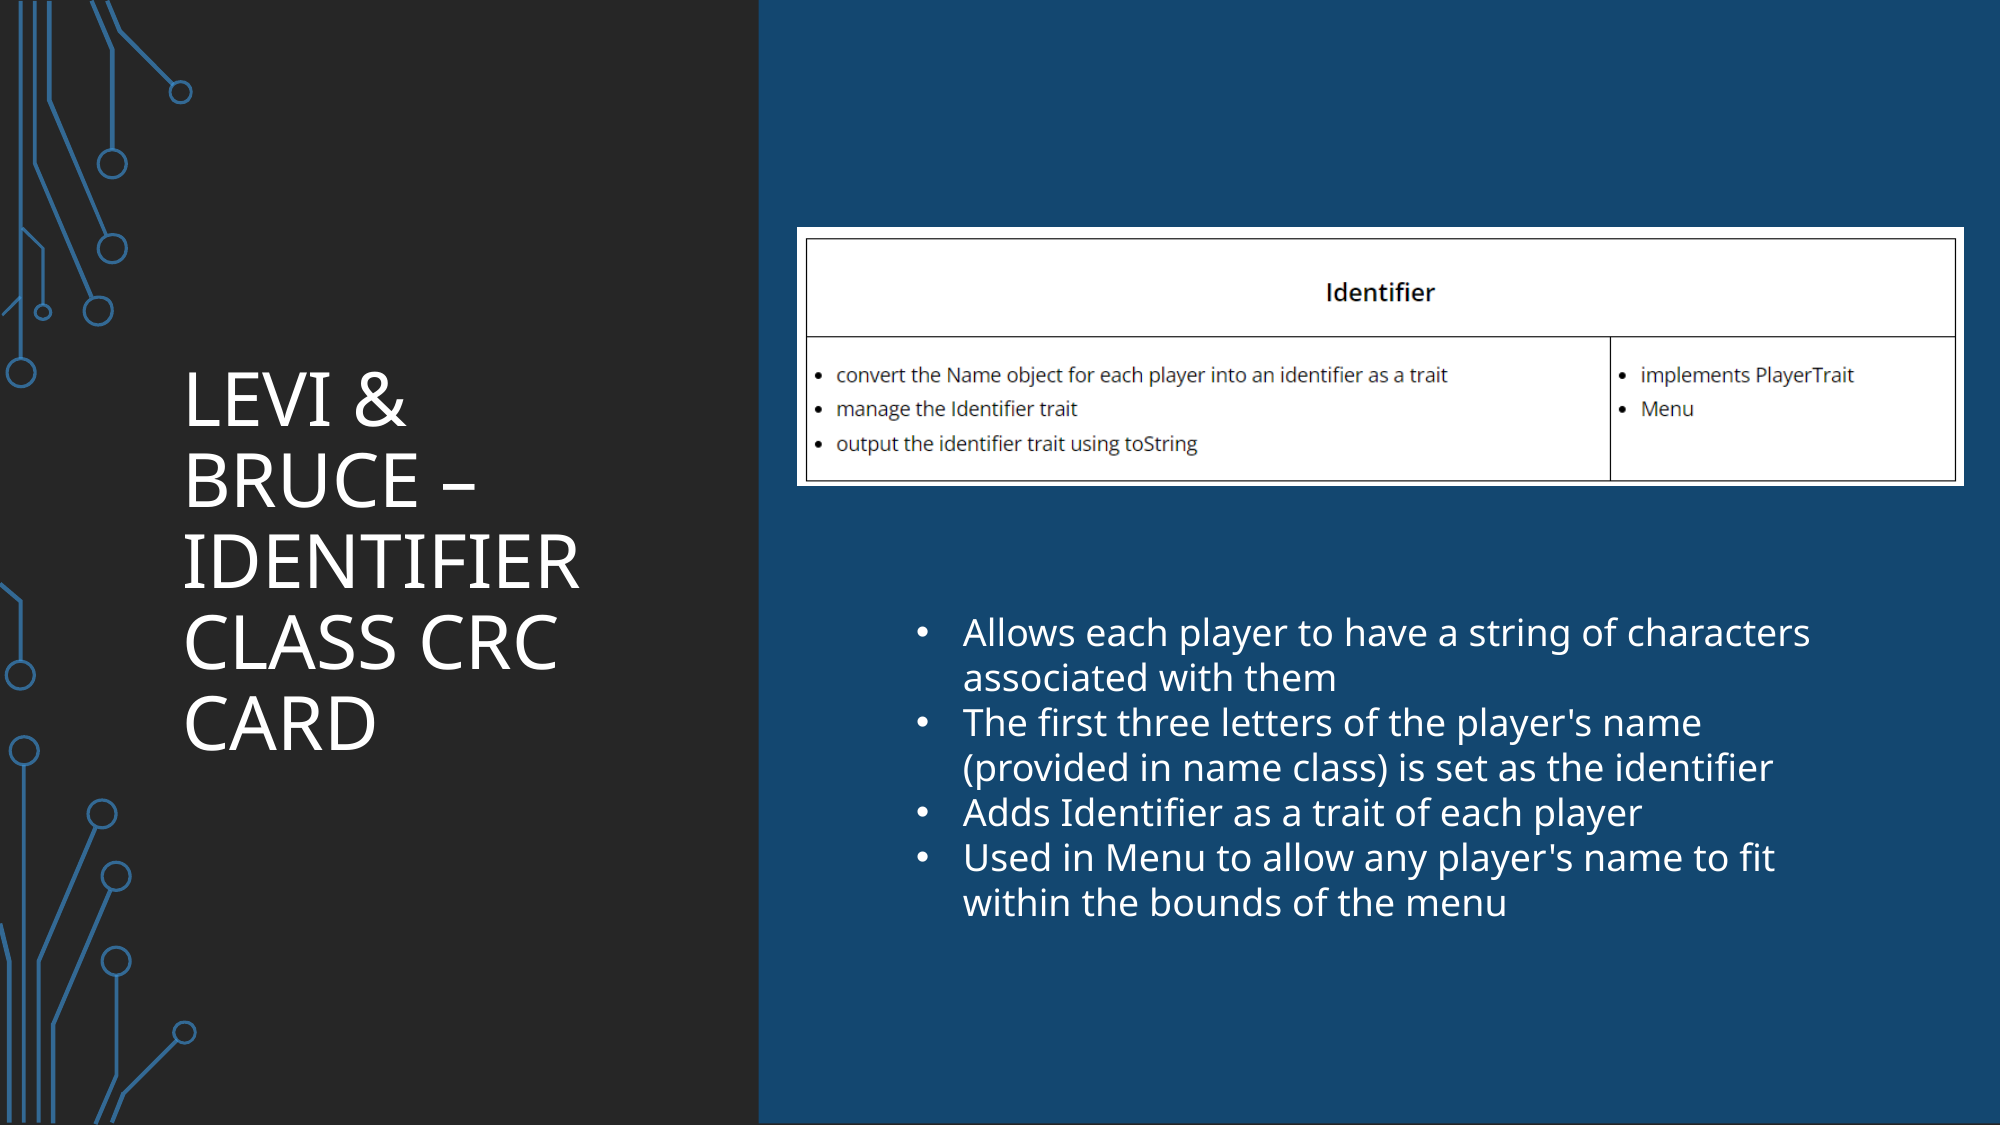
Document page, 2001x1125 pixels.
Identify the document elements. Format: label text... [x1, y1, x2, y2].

text_box [758, 0, 2000, 1124]
text_box [199, 0, 2000, 1125]
picture [796, 227, 1965, 486]
title LEVI & Bruce –IDENTIFIER Class CRC CARD [199, 179, 670, 950]
text_box Allows each player to have a string of characters associated with them The first three letters of the player's name (provided in name class) is set as the identifier Adds Identifier as a trait of each player Used in Menu to allow any player's name to fit within the bounds of the menu [900, 601, 1858, 932]
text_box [0, 0, 199, 1125]
